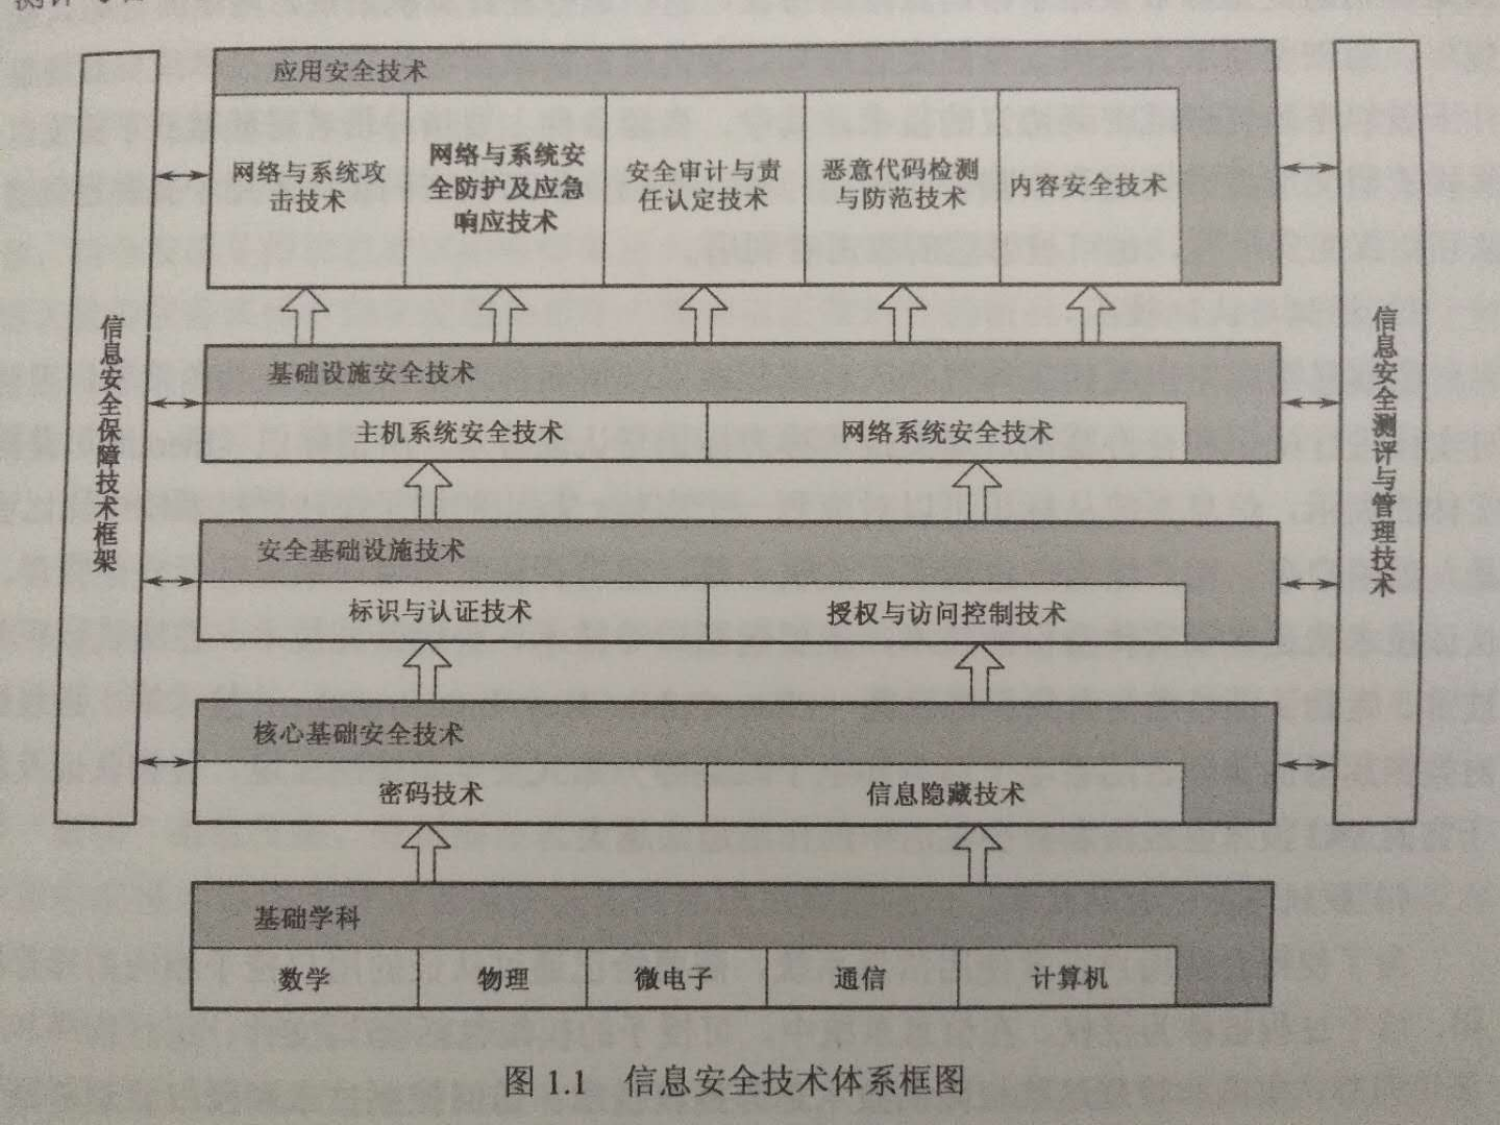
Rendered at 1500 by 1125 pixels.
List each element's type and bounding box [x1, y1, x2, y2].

list [0, 0, 1500, 1125]
